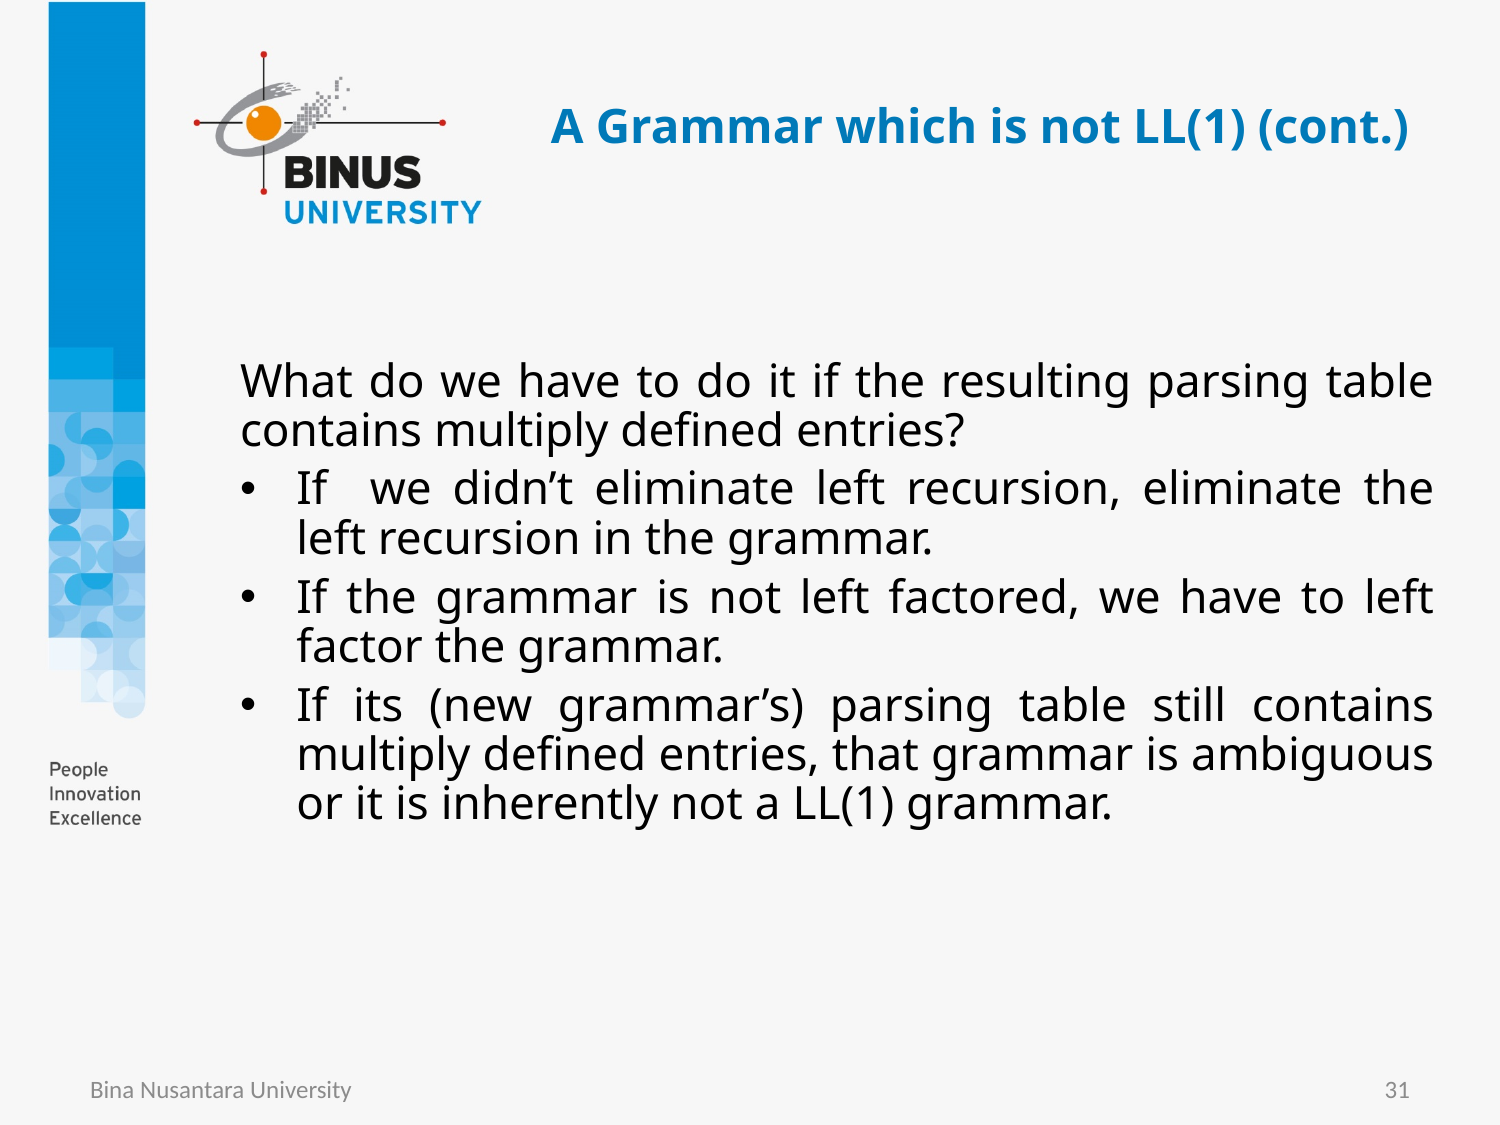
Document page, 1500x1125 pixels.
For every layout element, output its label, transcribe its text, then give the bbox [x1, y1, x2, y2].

picture [0, 0, 1500, 845]
title A Grammar which is not LL(1) (cont.) [512, 62, 1425, 188]
slide_number Bina Nusantara University [75, 1058, 425, 1119]
list What do we have to do it if the resulting parsing table contains multiply defined entries? If we didn’t eliminate left recursion, eliminate the left recursion in the grammar. If the grammar is not left factored, we have to left factor the grammar. If its (new grammar’s) parsing table still contains multiply defined entries, that grammar is ambiguous or it is inherently not a LL(1) grammar. [225, 350, 1450, 1050]
slide_number 31 [1074, 1058, 1425, 1119]
